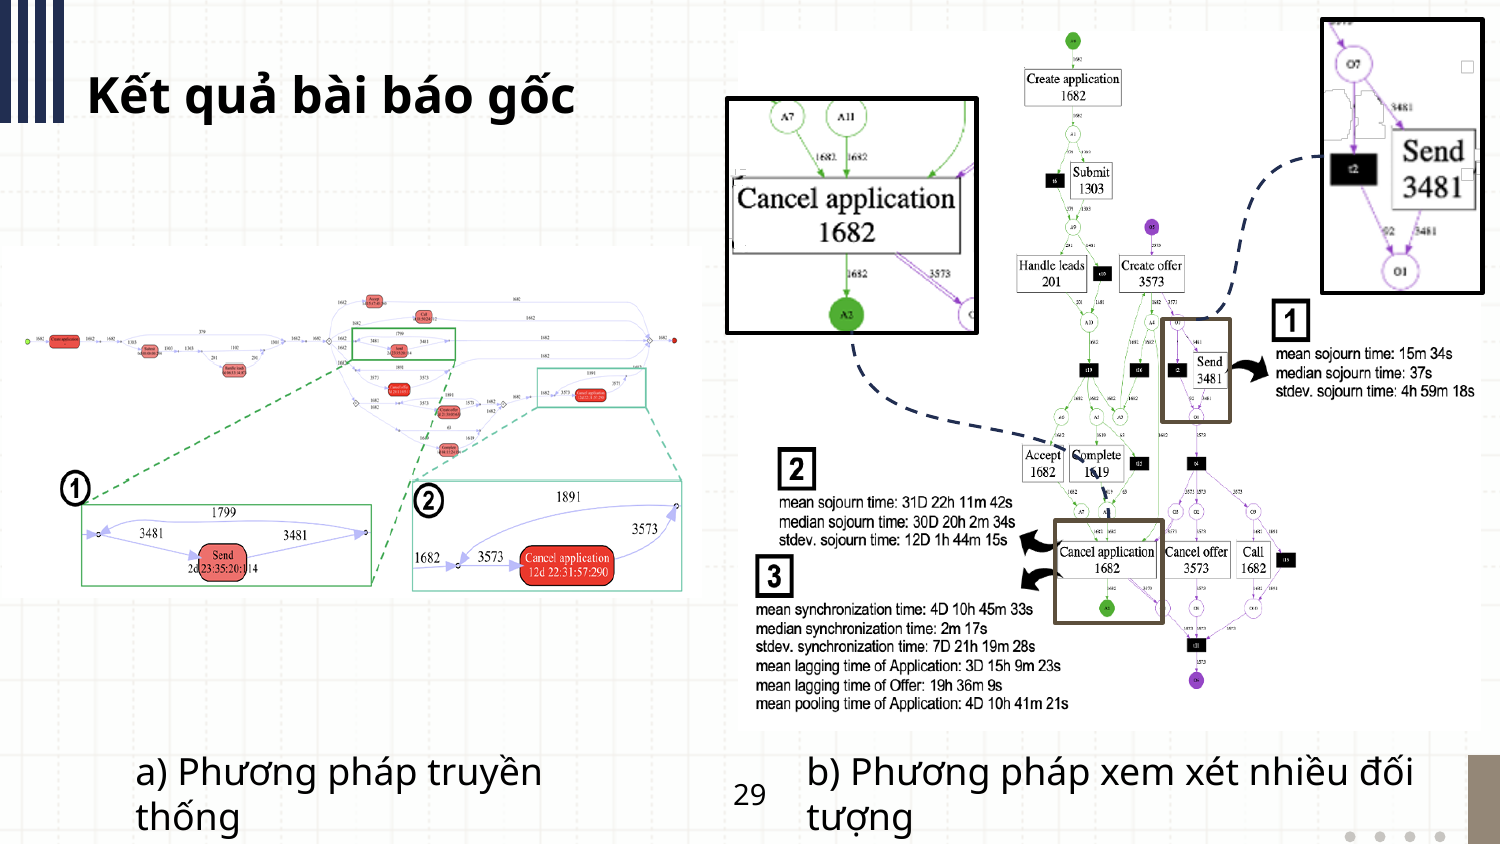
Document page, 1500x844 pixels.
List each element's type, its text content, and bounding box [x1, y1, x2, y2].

picture [2, 246, 702, 598]
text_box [885, 296, 1076, 555]
text_box b) Phương pháp xem xét nhiều đối tượng [791, 740, 1500, 844]
picture [729, 21, 1481, 731]
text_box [1178, 173, 1343, 303]
text_box Kết quả bài báo gốc [48, 48, 702, 142]
text_box a) Phương pháp truyền thống [120, 740, 630, 844]
text_box 29 [708, 768, 791, 824]
